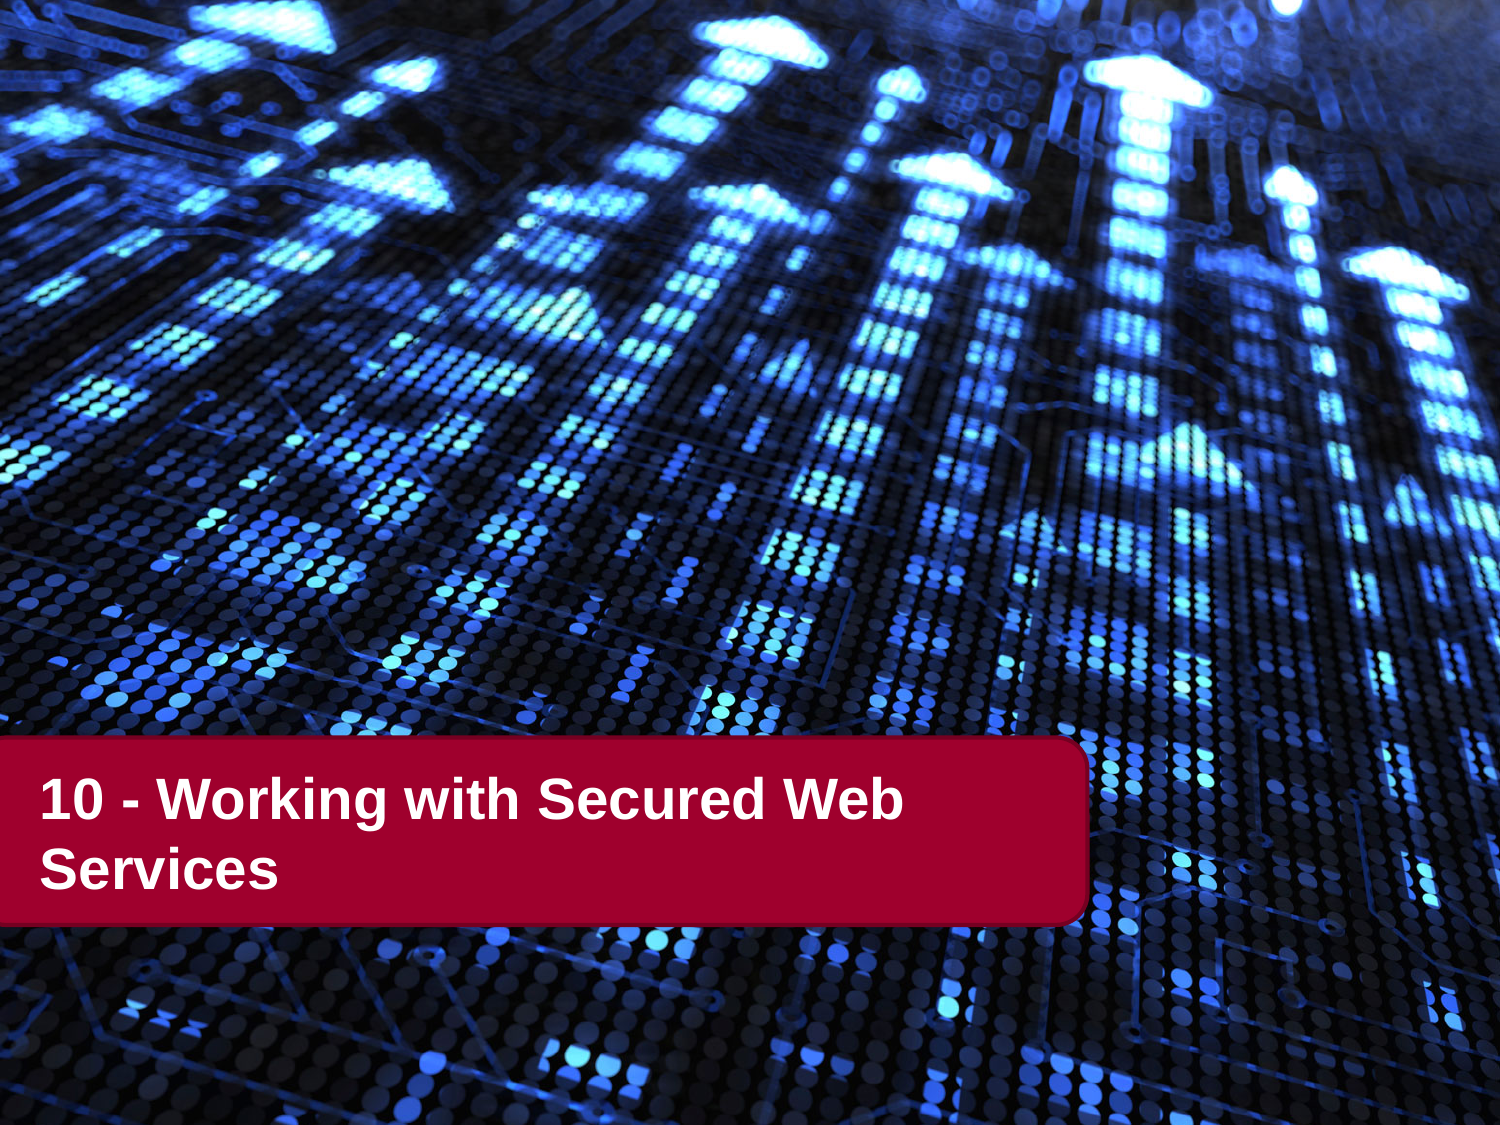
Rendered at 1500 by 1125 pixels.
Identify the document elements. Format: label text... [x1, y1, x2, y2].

title 10 - Working with Secured Web Services [24, 750, 1063, 913]
picture [0, 0, 1500, 1125]
